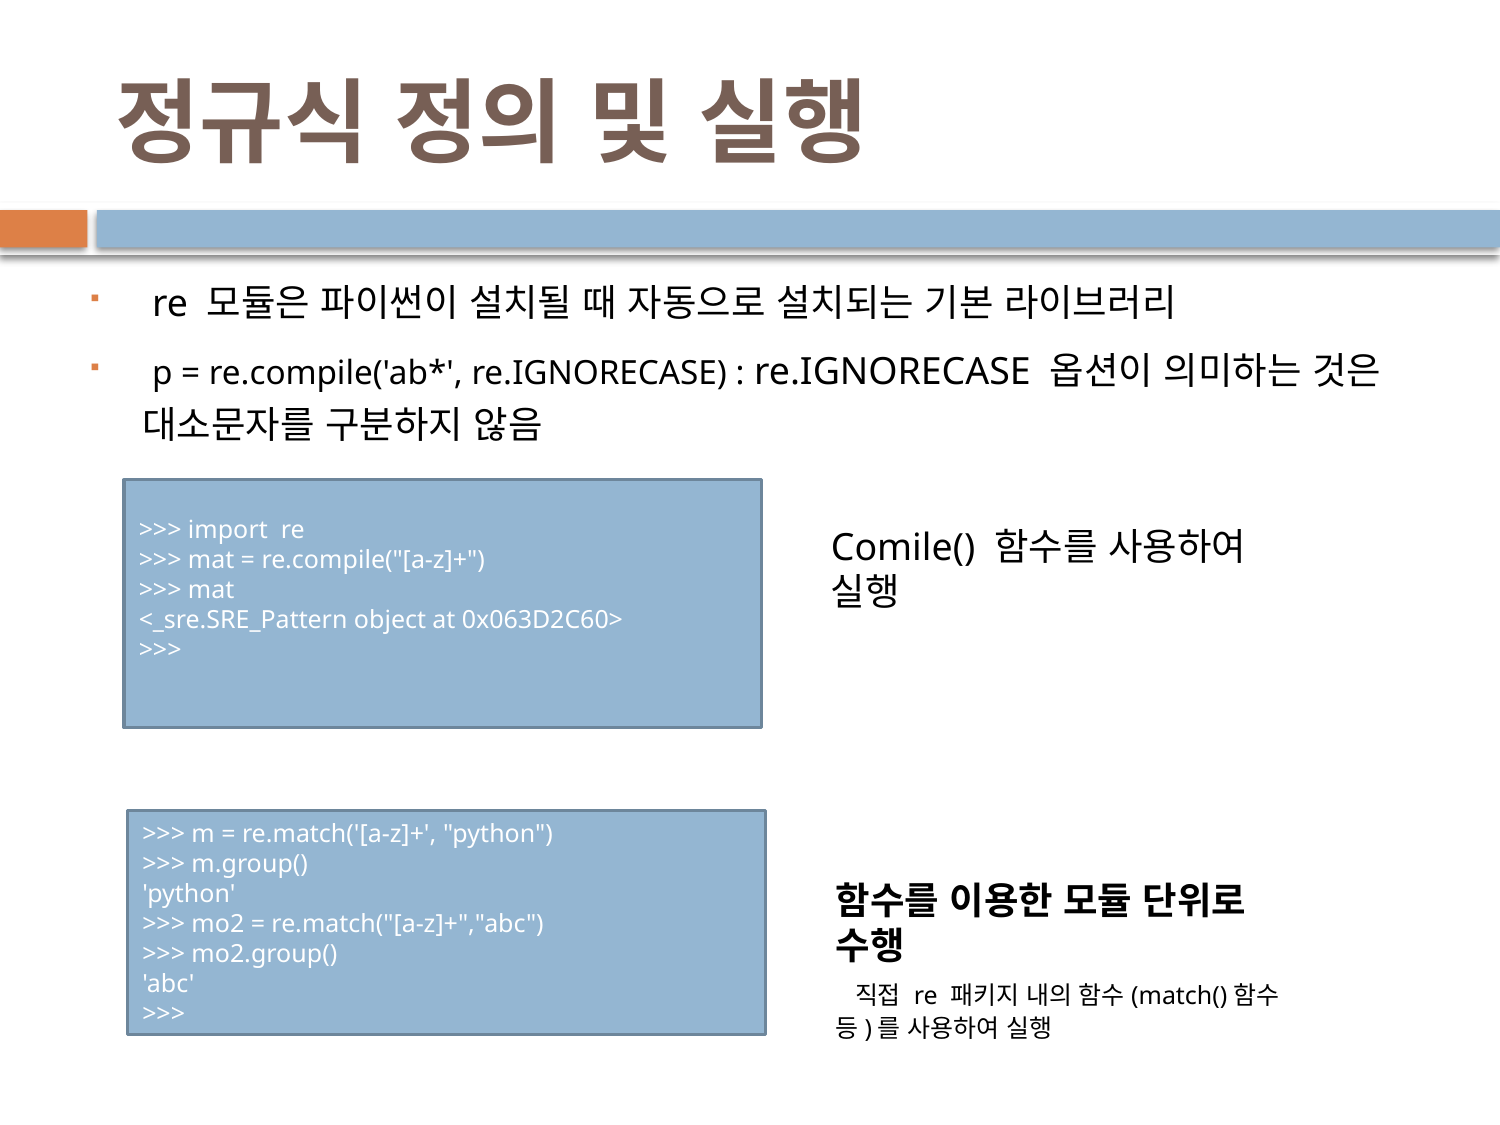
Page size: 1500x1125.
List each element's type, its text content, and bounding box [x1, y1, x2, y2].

text_box >>> import re >>> mat = re.compile("[a-z]+") >>> mat <_sre.SRE_Pattern object at 0x063D2C60> >>> [122, 478, 763, 729]
text_box 함수를 이용한 모듈 단위로 수행 직접 re 패키지 내의 함수(match()함수 등)를 사용하여 실행 [820, 869, 1334, 1050]
title 정규식 정의 및 실행 [100, 37, 1438, 200]
text_box Comile() 함수를 사용하여 실행 [816, 515, 1329, 620]
list re 모듈은 파이썬이 설치될 때 자동으로 설치되는 기본 라이브러리 p = re.compile('ab*', re.IGNORECASE) : re.IGNORECASE 옵션이 의미하는 것은 대소문자를 구분하지 않음 [75, 262, 1425, 480]
text_box >>> m = re.match('[a-z]+', "python") >>> m.group() 'python' >>> mo2 = re.match("[a-z]+","abc") >>> mo2.group() 'abc' >>> [126, 809, 767, 1036]
